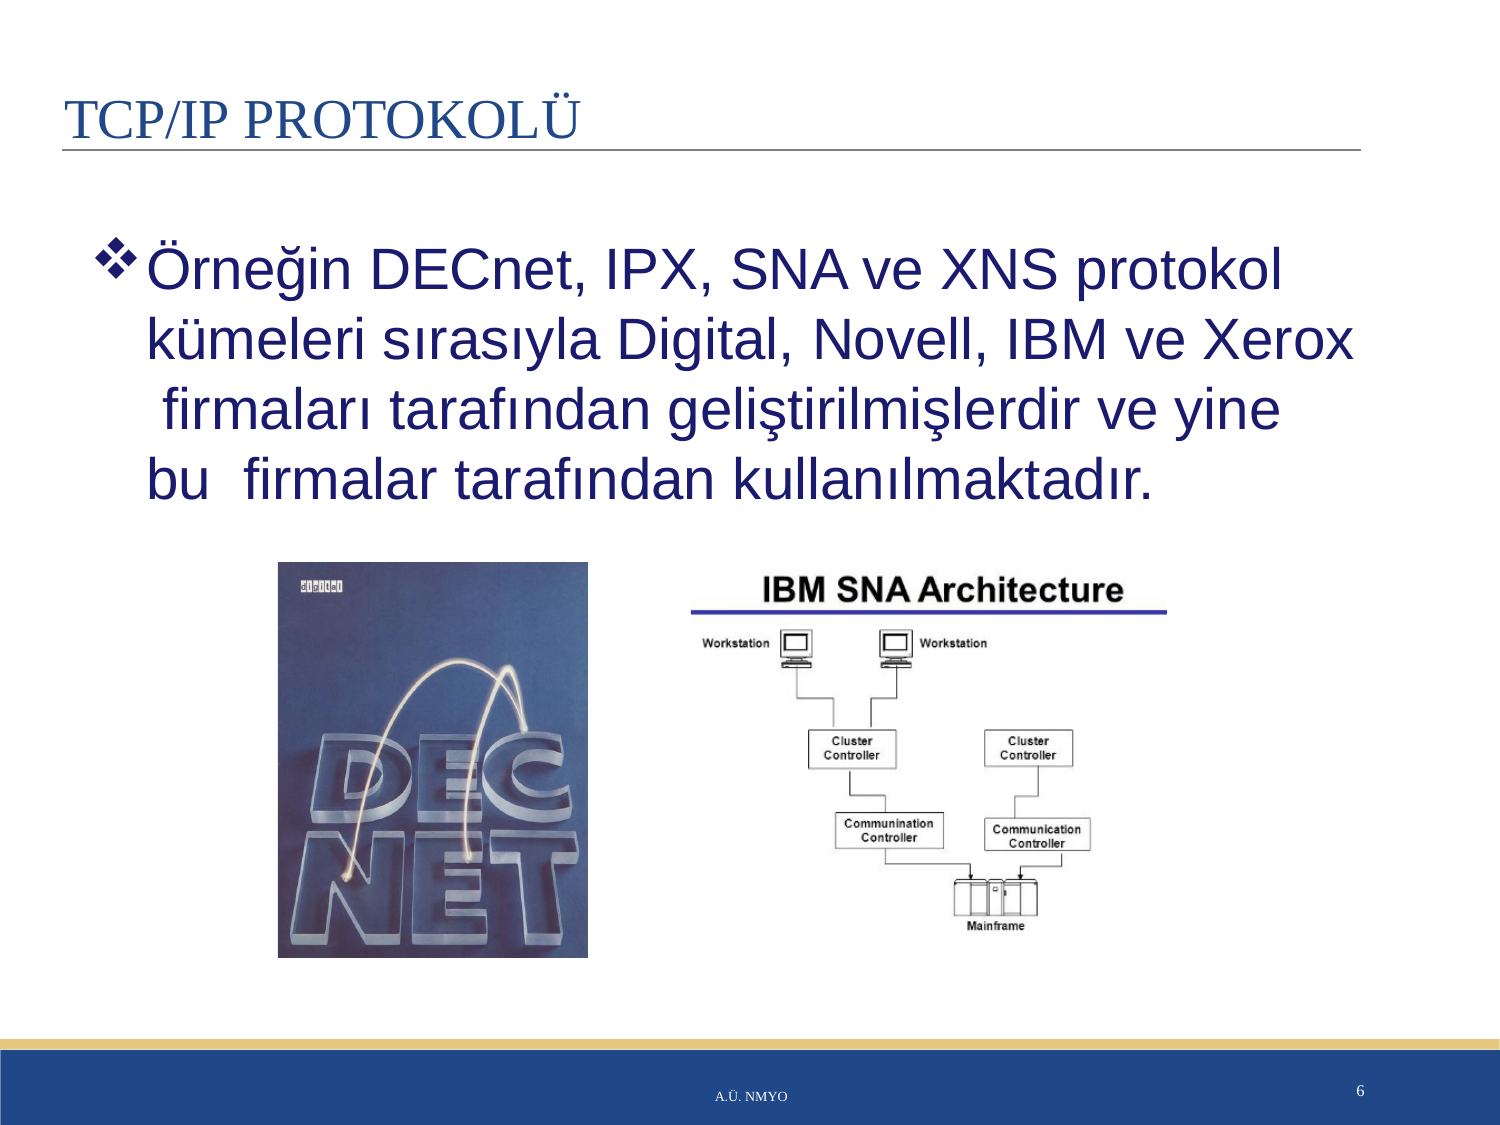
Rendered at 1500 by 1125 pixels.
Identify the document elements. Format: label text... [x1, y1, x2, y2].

footer A.Ü. NMYO [453, 763, 1047, 1125]
text_box [690, 560, 1167, 947]
text_box Örneğin DECnet, IPX, SNA ve XNS protokol kümeleri sırasıyla Digital, Novell, IBM ve Xerox firmaları tarafından geliştirilmişlerdir ve yine bu firmalar tarafından kullanılmaktadır. [87, 228, 1359, 511]
slide_number 6 [1218, 1059, 1380, 1120]
text_box [277, 562, 588, 958]
title TCP/IP PROTOKOLÜ [62, 0, 1438, 150]
